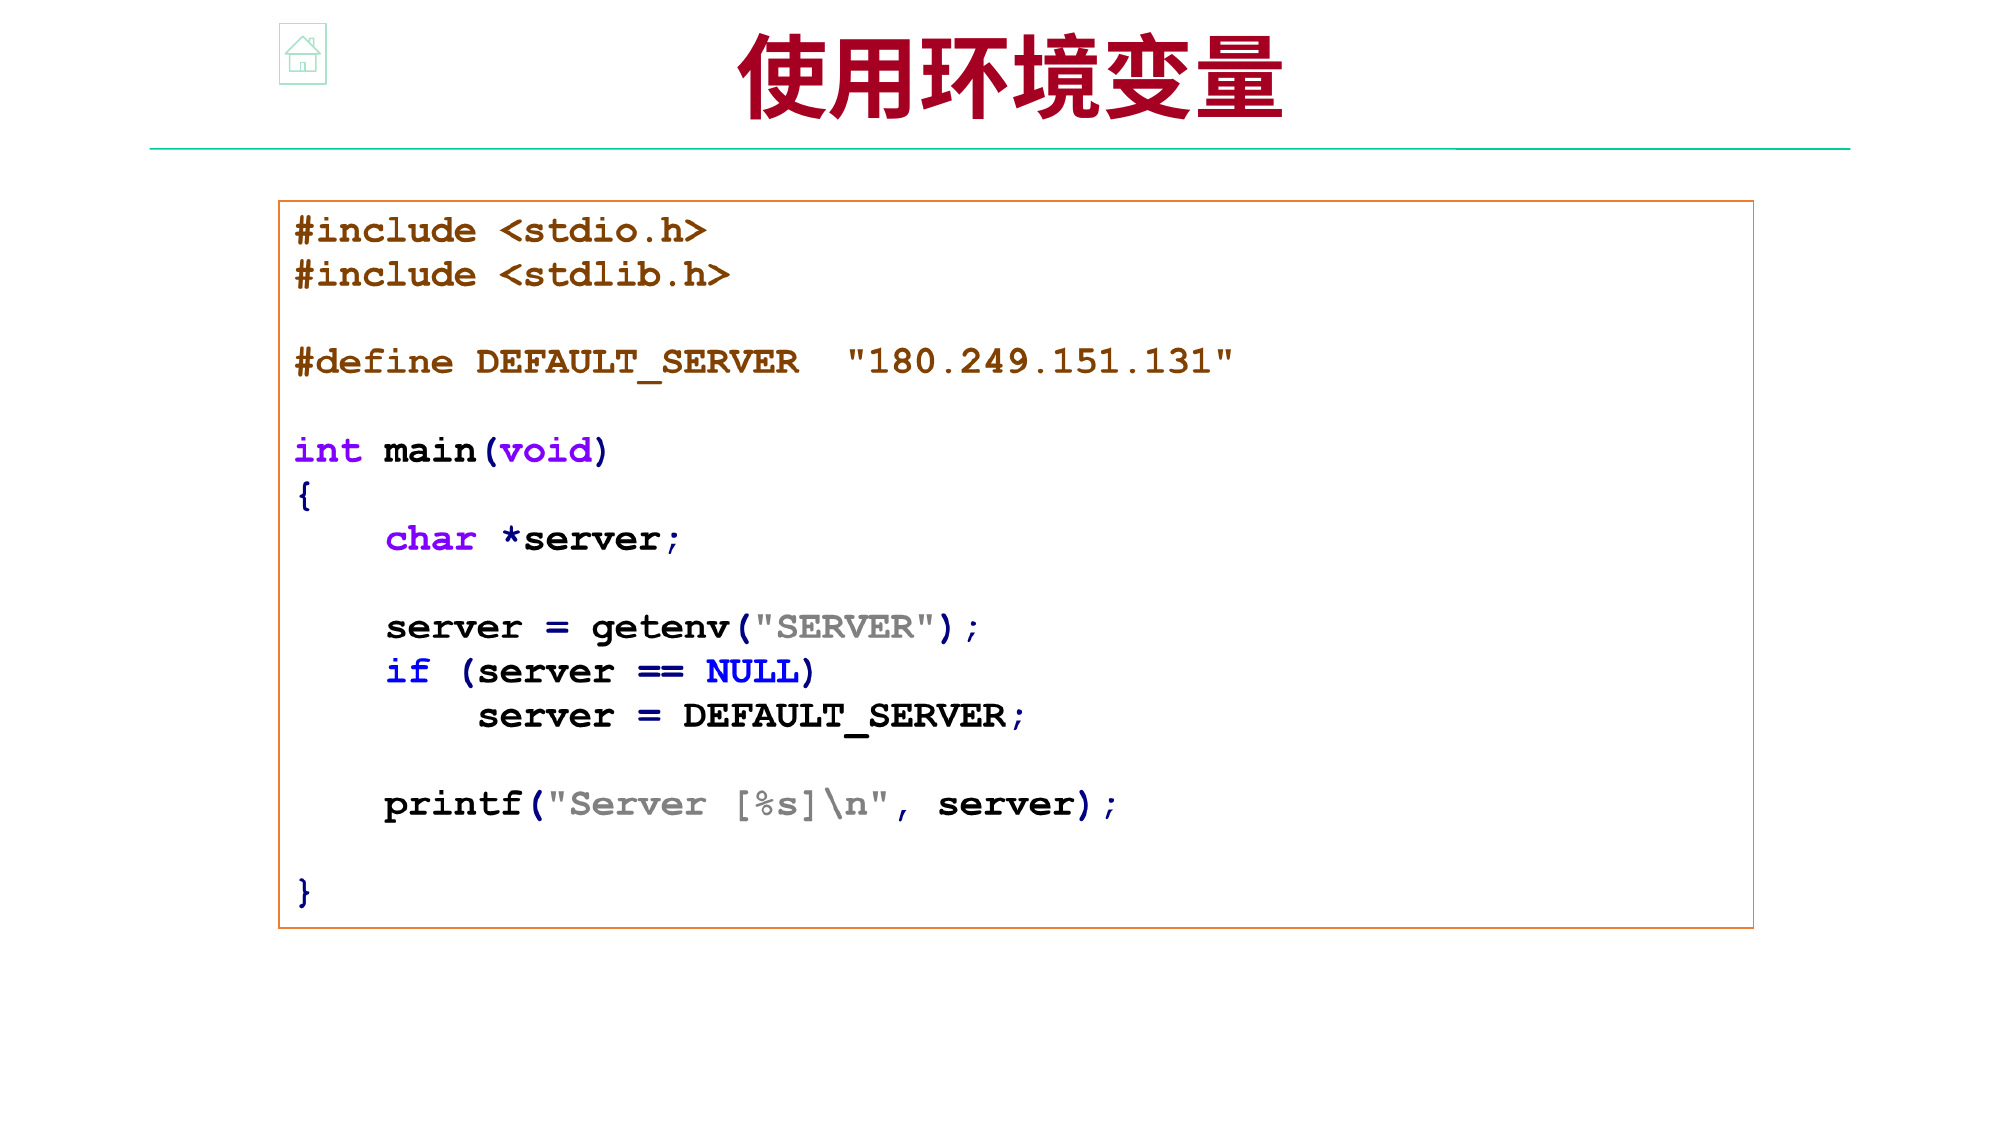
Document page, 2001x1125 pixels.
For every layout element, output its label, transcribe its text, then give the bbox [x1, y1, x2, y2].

picture [269, 196, 1754, 938]
text_box [279, 23, 327, 84]
text_box 使用环境变量 [373, 18, 1649, 149]
